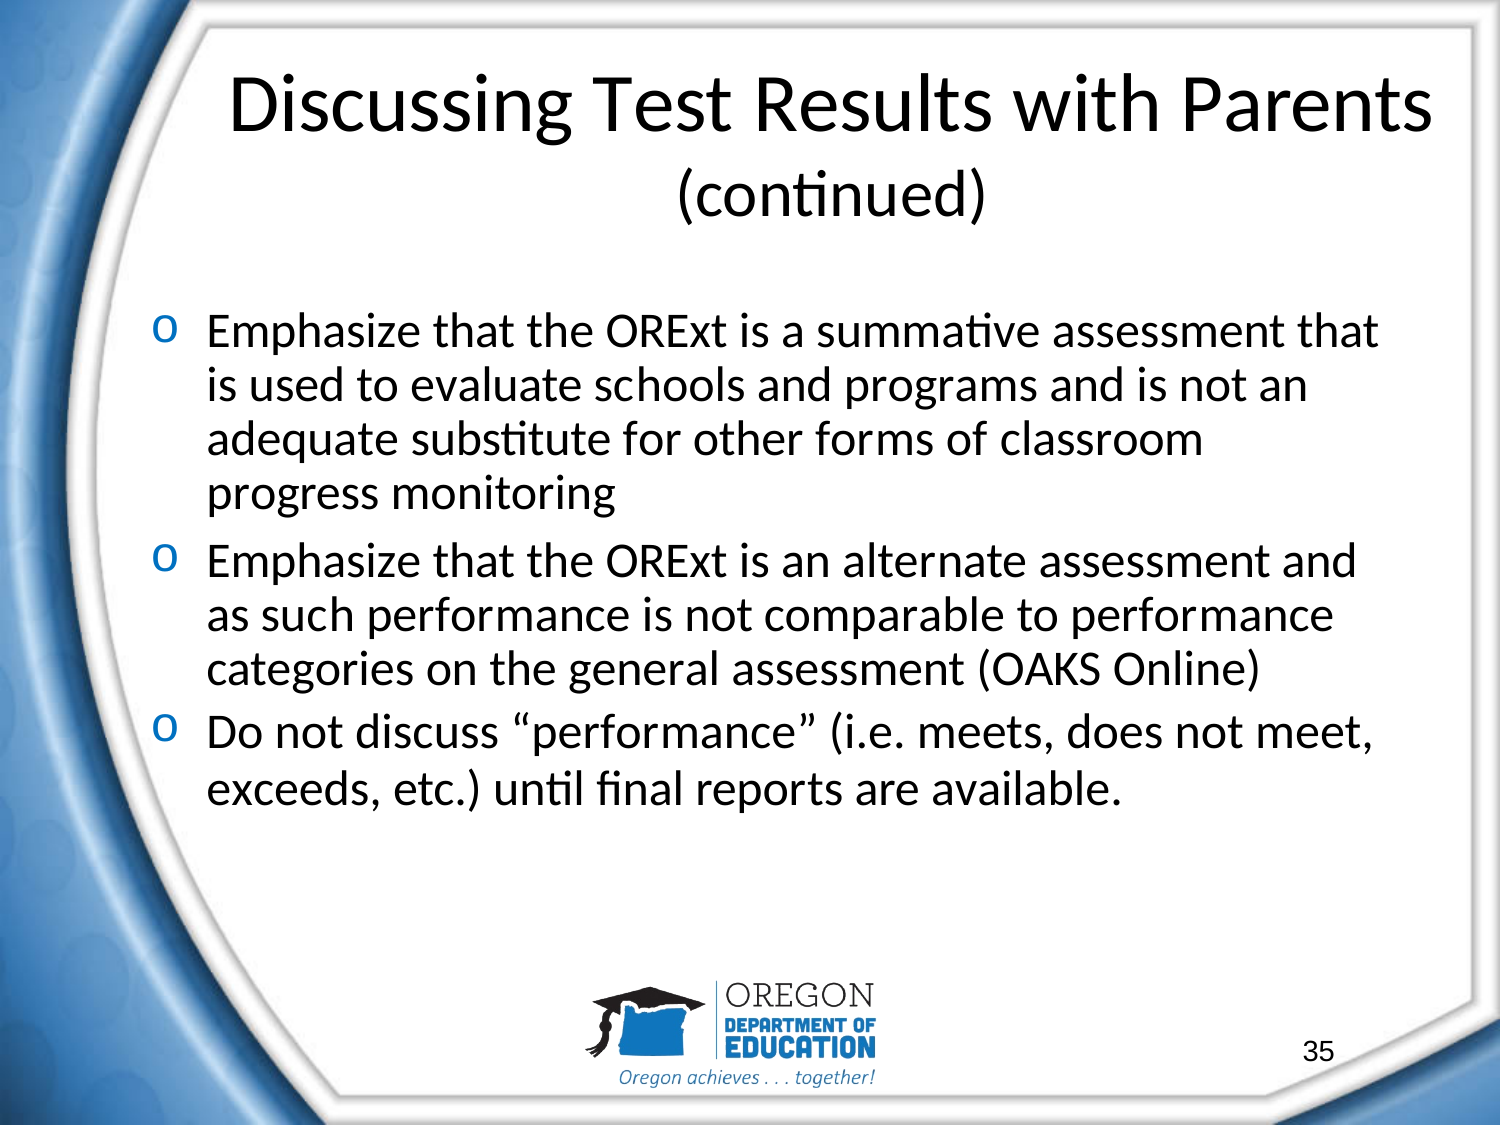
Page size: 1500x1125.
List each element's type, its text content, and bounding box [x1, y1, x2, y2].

picture [0, 0, 1500, 1125]
title Discussing Test Results with Parents (continued) [137, 44, 1488, 233]
slide_number 35 [999, 1024, 1350, 1103]
text_box Emphasize that the ORExt is a summative assessment that is used to evaluate schools and programs and is not an adequate substitute for other forms of classroom progress monitoring Emphasize that the ORExt is an alternate assessment and as such performance is not comparable to performance categories on the general assessment (OAKS Online) Do not discuss “performance” (i.e. meets, does not meet, exceeds, etc.) until final reports are available. [27, 209, 1400, 816]
